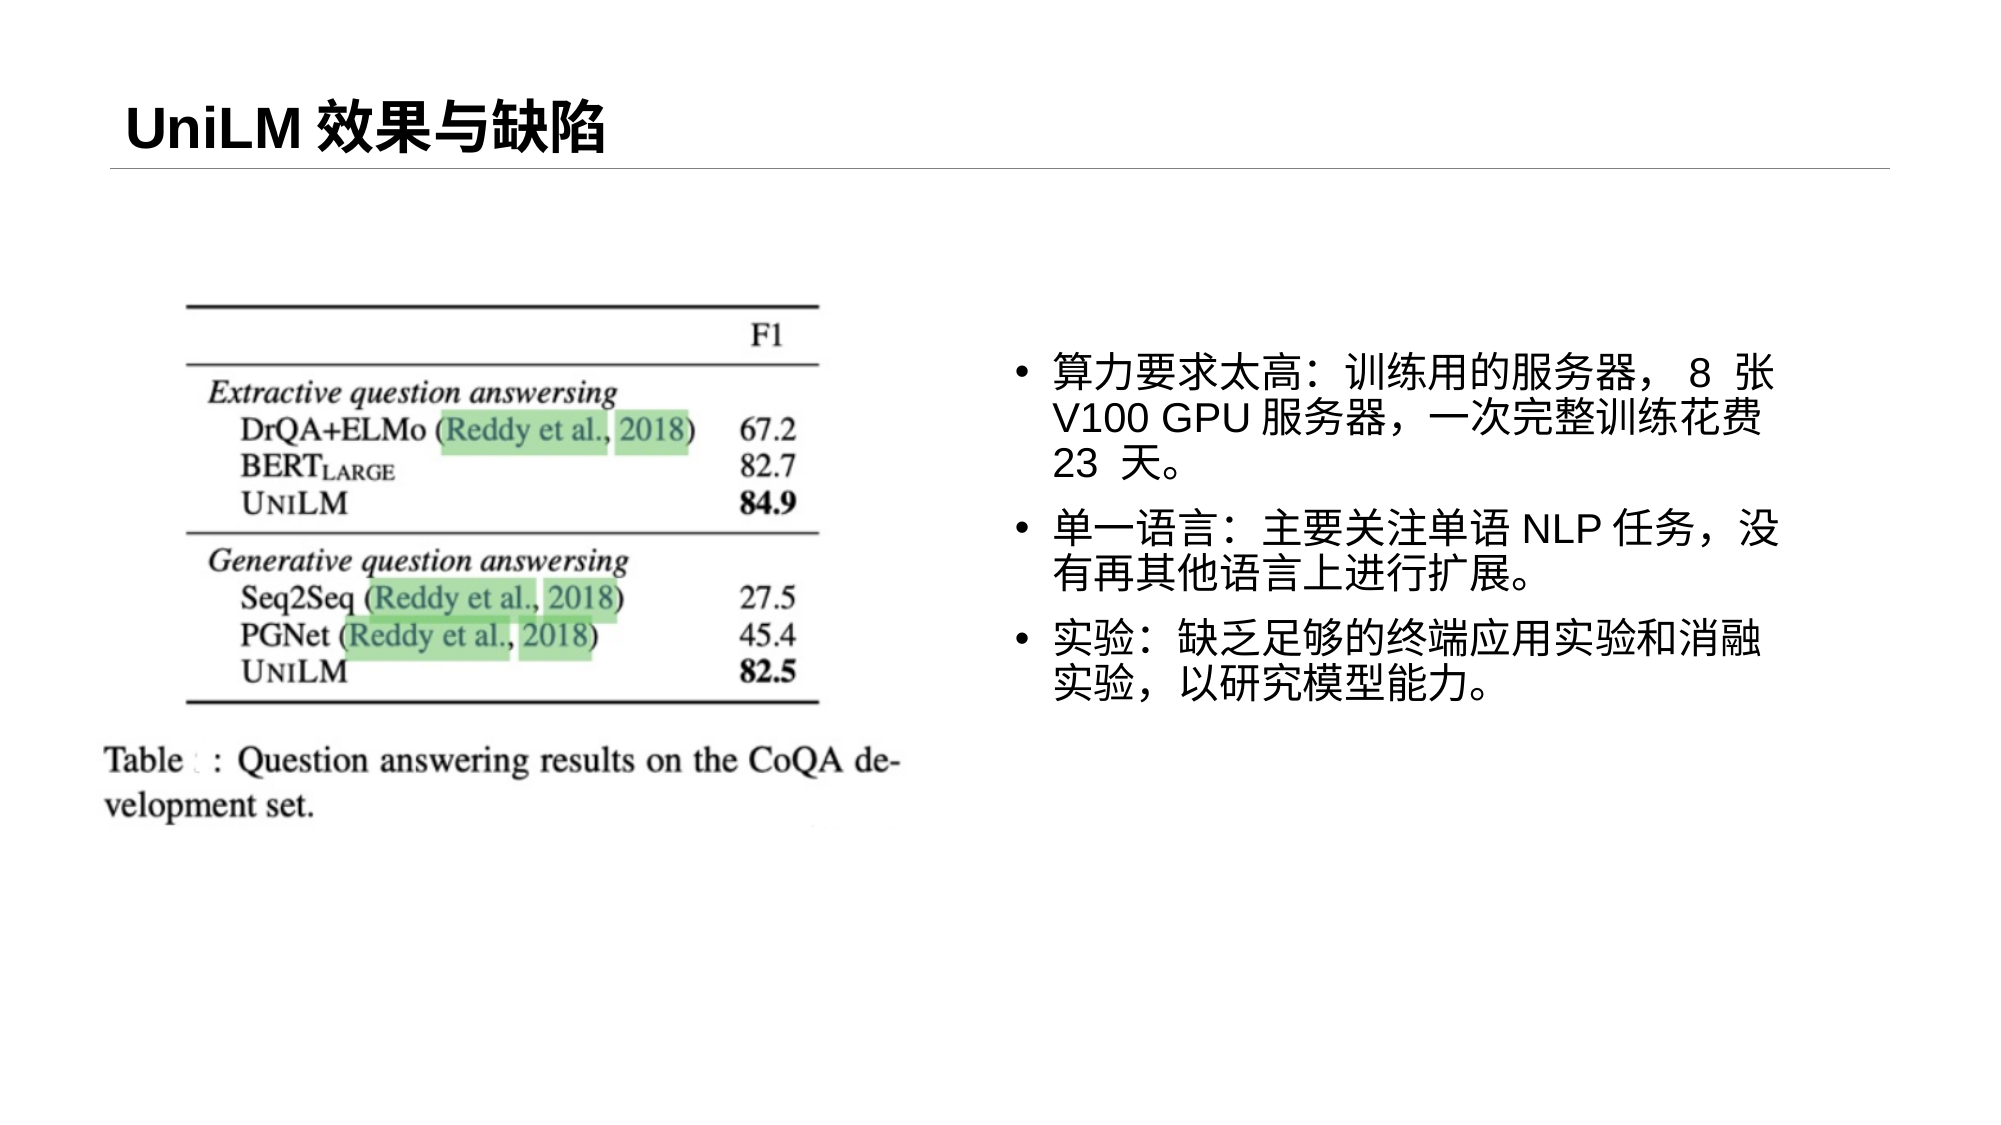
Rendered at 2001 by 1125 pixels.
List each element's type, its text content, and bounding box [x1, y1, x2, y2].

title UniLM效果与缺陷 [109, 0, 1890, 169]
picture [88, 284, 941, 841]
list 算力要求太高：训练用的服务器，8 张 V100 GPU服务器，一次完整训练花费23 天。 单一语言：主要关注单语NLP任务，没有再其他语言上进行扩展。 实验：缺乏足够的终端应用实验和消融实验，以研究模型能力。 [999, 343, 1803, 1058]
